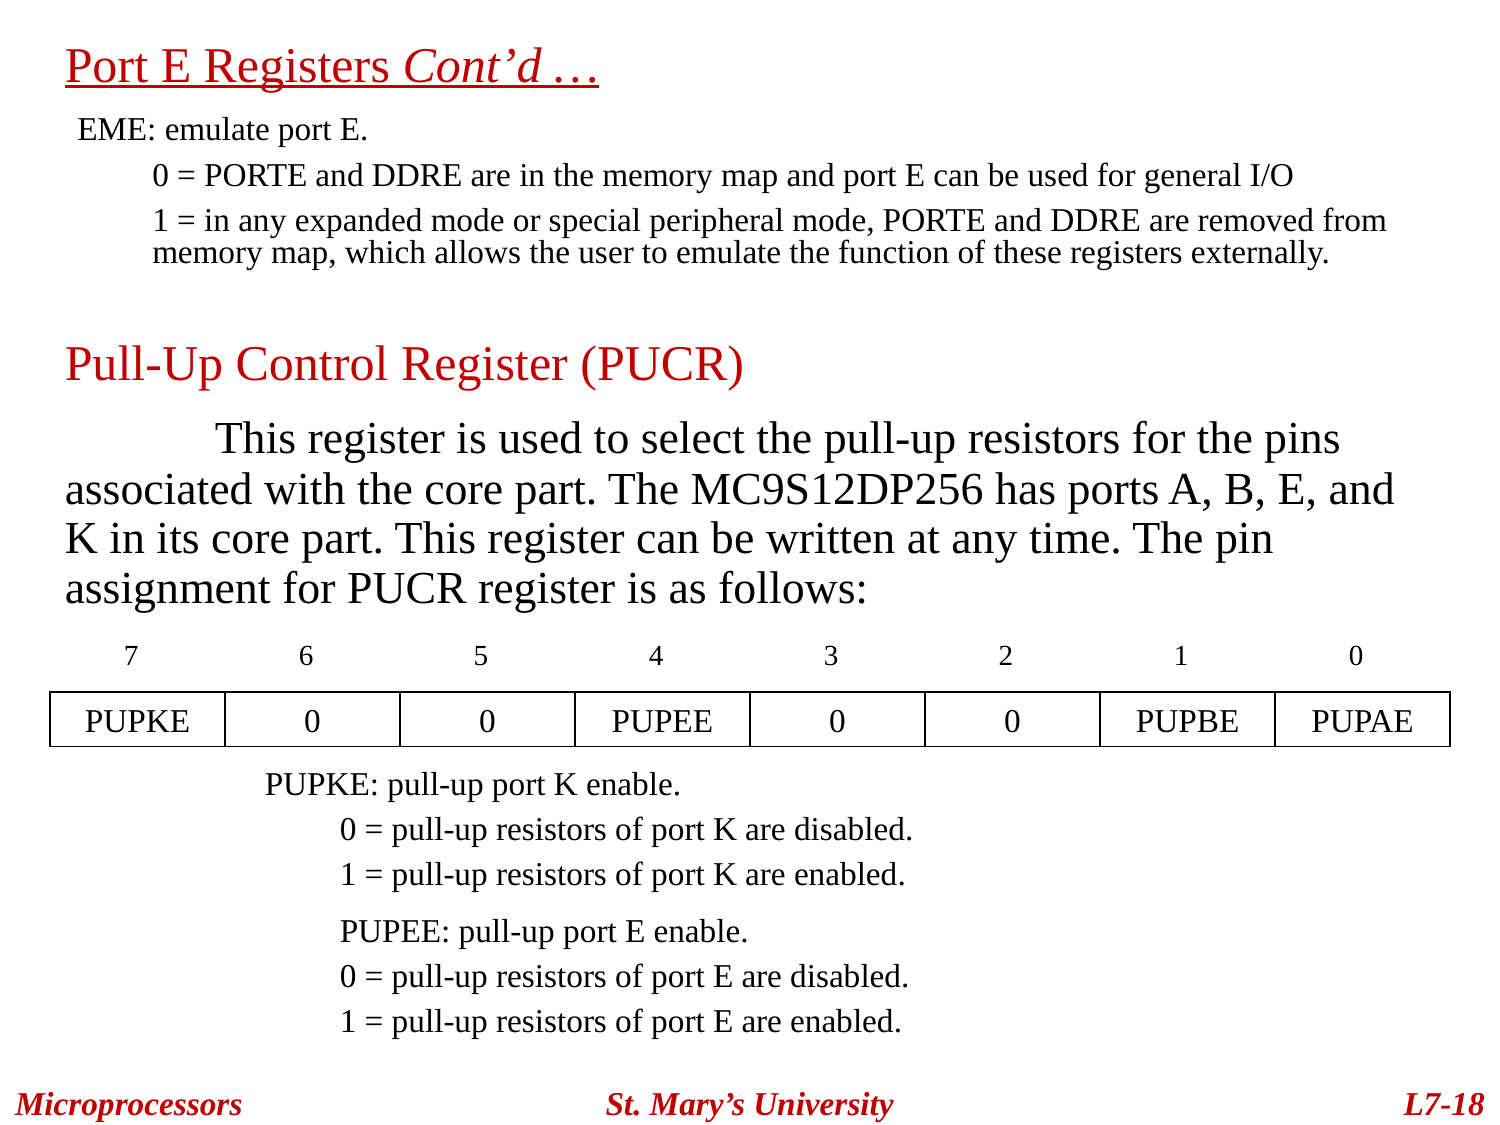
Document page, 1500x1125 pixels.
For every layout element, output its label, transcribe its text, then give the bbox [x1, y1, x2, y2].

footer St. Mary’s University [512, 1074, 988, 1125]
text_box 0 [399, 691, 575, 747]
text_box PUPBE [1100, 691, 1275, 747]
text_box PUPKE [50, 691, 225, 747]
text_box 5 [449, 629, 513, 680]
text_box Pull-Up Control Register (PUCR) This register is used to select the pull-up resistors for the pins associated with the core part. The MC9S12DP256 has ports A, B, E, and K in its core part. This register can be written at any time. The pin assignment for PUCR register is as follows: [49, 329, 1413, 621]
text_box 0 [225, 691, 399, 747]
text_box 4 [624, 629, 688, 680]
text_box 1 [1149, 629, 1213, 680]
slide_number Microprocessors [0, 1074, 301, 1125]
text_box PUPKE: pull-up port K enable. 0 = pull-up resistors of port K are disabled. 1 = pull-up resistors of port K are enabled. PUPEE: pull-up port E enable. 0 = pull-up resistors of port E are disabled. 1 = pull-up resistors of port E are enabled. [249, 754, 1350, 1047]
text_box 0 [1324, 629, 1388, 680]
text_box 0 [750, 691, 924, 747]
slide_number L7-18 [1262, 1074, 1500, 1125]
text_box PUPEE [575, 691, 750, 747]
text_box 2 [974, 629, 1038, 680]
text_box 6 [274, 629, 338, 680]
text_box PUPAE [1275, 691, 1450, 747]
text_box 3 [799, 629, 863, 680]
text_box 7 [99, 629, 163, 680]
text_box Port E Registers Cont’d … [49, 24, 1413, 100]
text_box 0 [924, 691, 1100, 747]
text_box EME: emulate port E. 0 = PORTE and DDRE are in the memory map and port E can be used for general I/O 1 = in any expanded mode or special peripheral mode, PORTE and DDRE are removed from memory map, which allows the user to emulate the function of these registers externally. [62, 99, 1450, 277]
